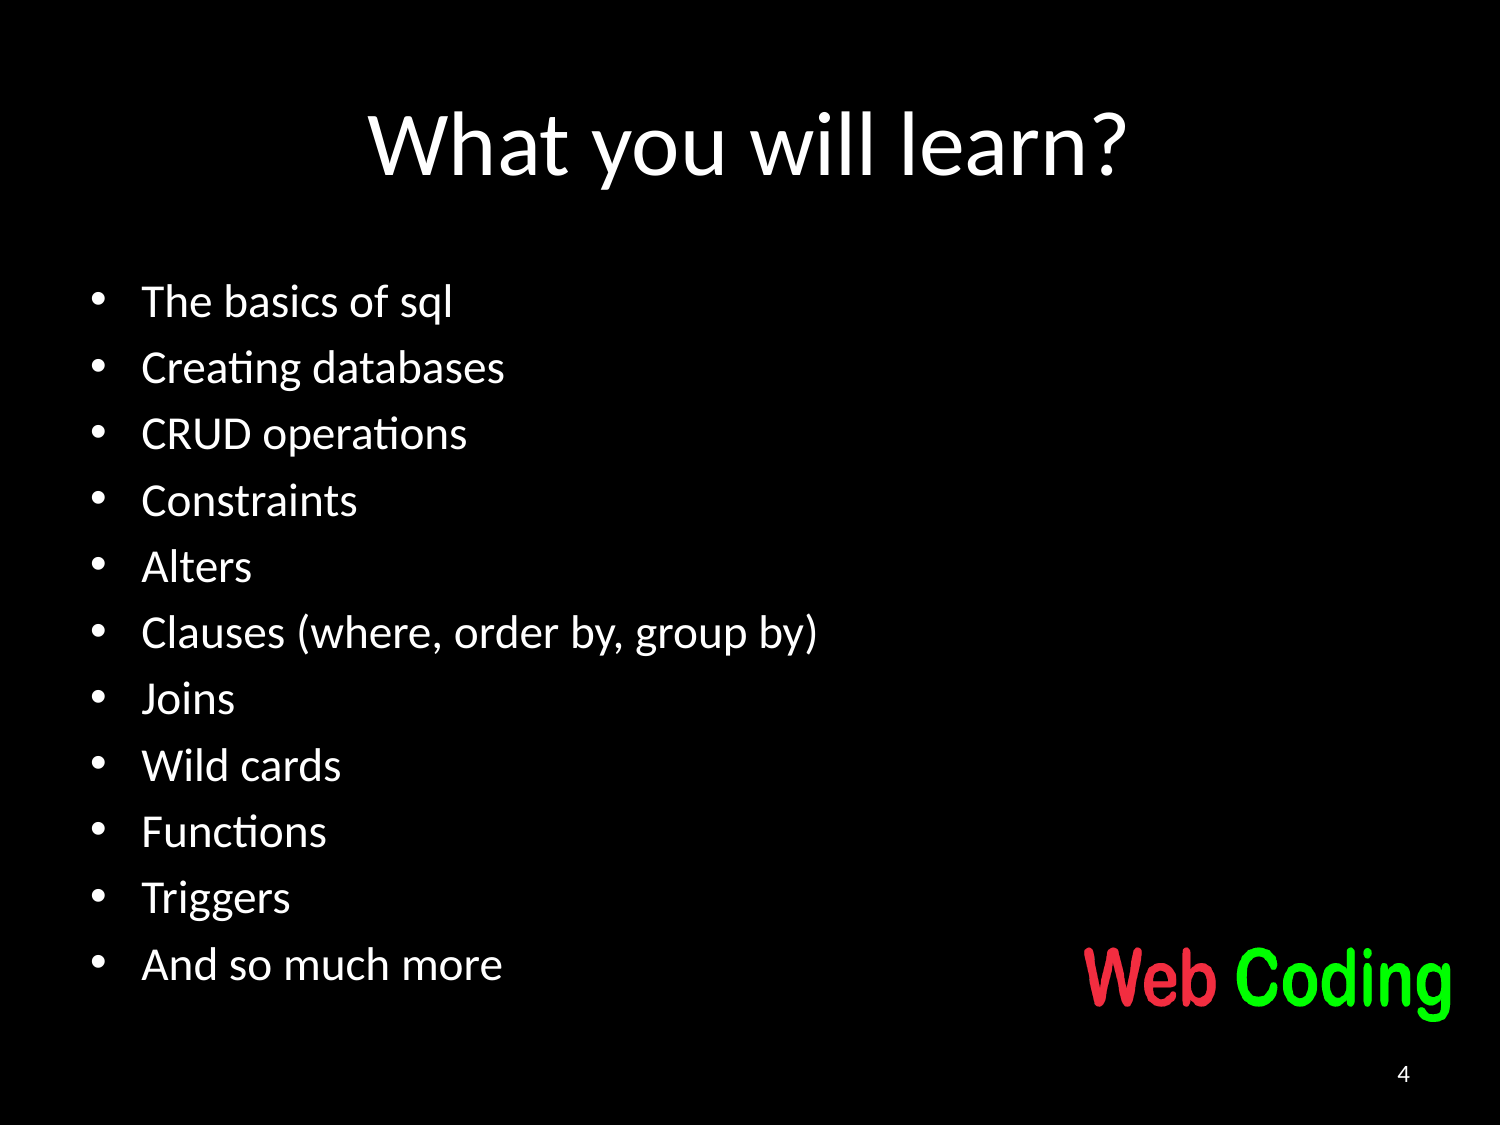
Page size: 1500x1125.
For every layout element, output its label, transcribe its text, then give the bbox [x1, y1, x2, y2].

picture [1054, 762, 1481, 1125]
title What you will learn? [75, 45, 1425, 233]
list The basics of sql Creating databases CRUD operations Constraints Alters Clauses (where, order by, group by) Joins Wild cards Functions Triggers And so much more [75, 262, 1425, 1005]
